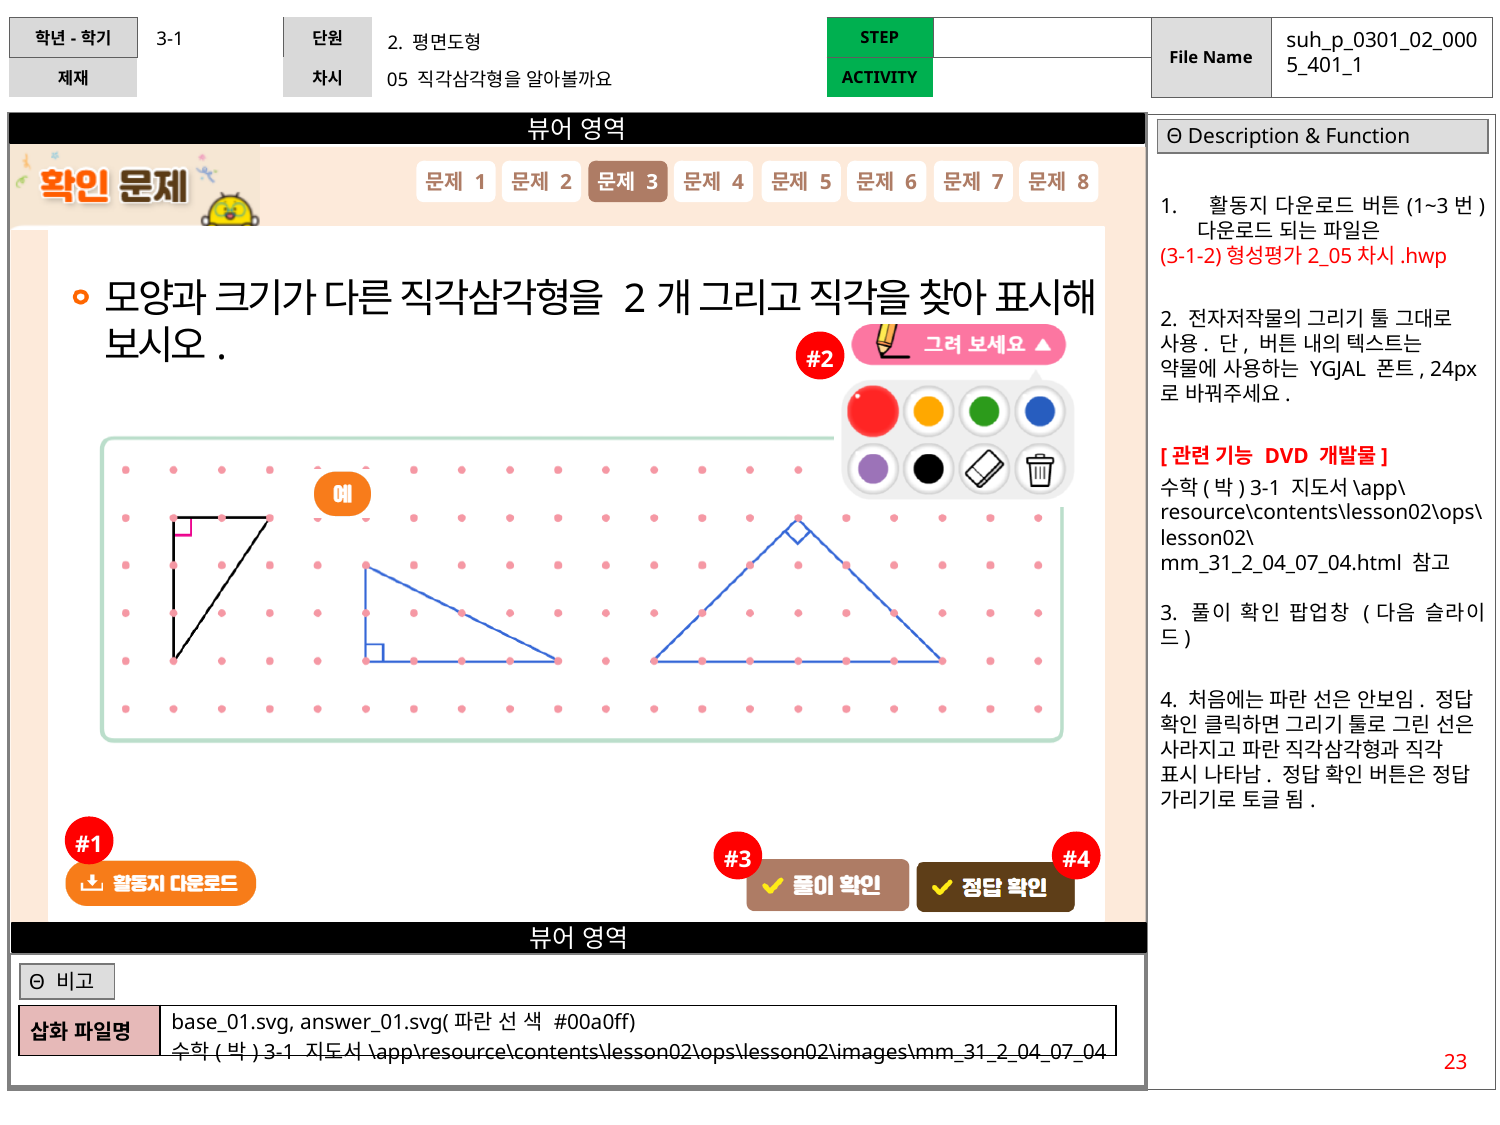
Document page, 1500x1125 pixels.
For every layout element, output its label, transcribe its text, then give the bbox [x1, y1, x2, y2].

text_box 문제 8 [1017, 158, 1101, 205]
table_header Θ Description & Function [1158, 120, 1487, 152]
picture [70, 285, 90, 307]
text_box #1 [62, 814, 116, 857]
picture [92, 317, 1084, 752]
text_box #4 [1049, 829, 1103, 881]
picture [10, 144, 260, 230]
text_box 2. 평면도형 [372, 23, 828, 48]
text_box 문제 7 [931, 158, 1016, 205]
text_box #3 [711, 829, 765, 882]
text_box 모양과 크기가 다른 직각삼각형을 2개 그리고 직각을 찾아 표시해 보시오. [89, 265, 1110, 375]
text_box 3-1 [141, 18, 284, 55]
text_box 문제 3 [586, 158, 670, 205]
text_box 문제 5 [759, 158, 843, 205]
text_box suh_p_0301_02_0005_401_1 [1271, 18, 1500, 84]
text_box 문제 1 [414, 158, 498, 205]
text_box 05 직각삼각형을 알아볼까요 [372, 60, 821, 96]
table_header base_01.svg, answer_01.svg(파란 선 색 #00a0ff) 수학(박) 3-1 지도서\app\resource\contents\lesson02\ops\lesson02\images\mm_31_2_04_07_04 [161, 1006, 1115, 1055]
text_box 문제 6 [845, 158, 929, 205]
picture [744, 856, 911, 913]
picture [915, 858, 1078, 913]
table_header 삽화 파일명 [20, 1006, 159, 1055]
text_box 활동지 다운로드 버튼(1~3번) 다운로드 되는 파일은 (3-1-2)형성평가2_05차시.hwp 2. 전자저작물의 그리기 툴 그대로 사용. 단, 버튼 내의 텍스트는 약물에 사용하는 YGJAL 폰트, 24px로 바꿔주세요. [관련 기능 DVD 개발물] 수학(박) 3-1 지도서\app\resource\contents\lesson02\ops\lesson02\mm_31_2_04_07_04.html 참고 3. 풀이 확인 팝업창 (다음 슬라이드) 4. 처음에는 파란 선은 안보임. 정답 확인 클릭하면 그리기 툴로 그린 선은 사라지고 파란 직각삼각형과 직각 표시 나타남. 정답 확인 버튼은 정답 가리기로 토글 됨. [1145, 160, 1500, 819]
picture [64, 858, 258, 908]
text_box 문제 2 [499, 158, 584, 205]
text_box 문제 4 [671, 158, 756, 205]
text_box #2 [793, 329, 829, 382]
